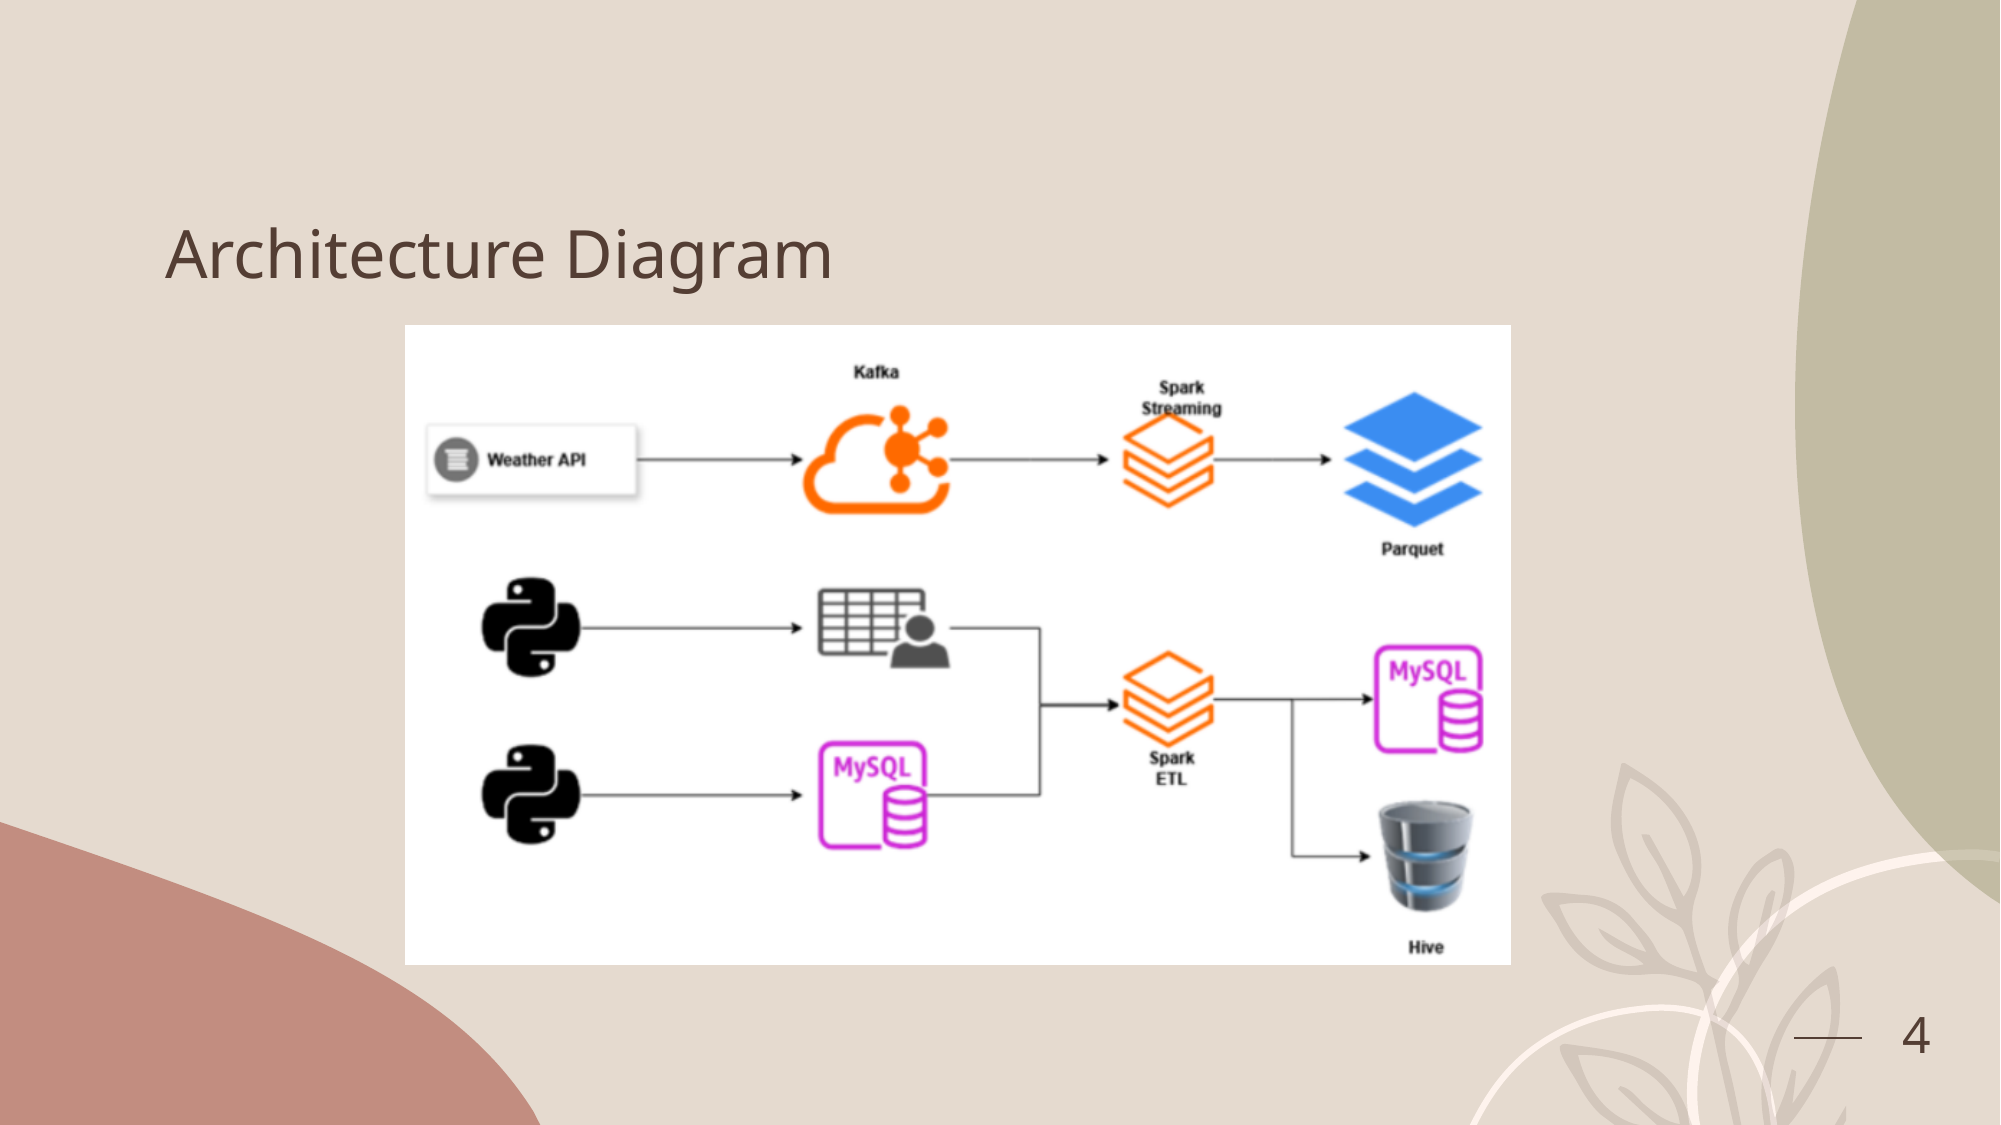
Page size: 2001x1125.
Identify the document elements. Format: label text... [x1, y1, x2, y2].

slide_number 4 [1862, 964, 1971, 1112]
title Architecture Diagram [150, 149, 1386, 300]
picture [405, 325, 1511, 965]
